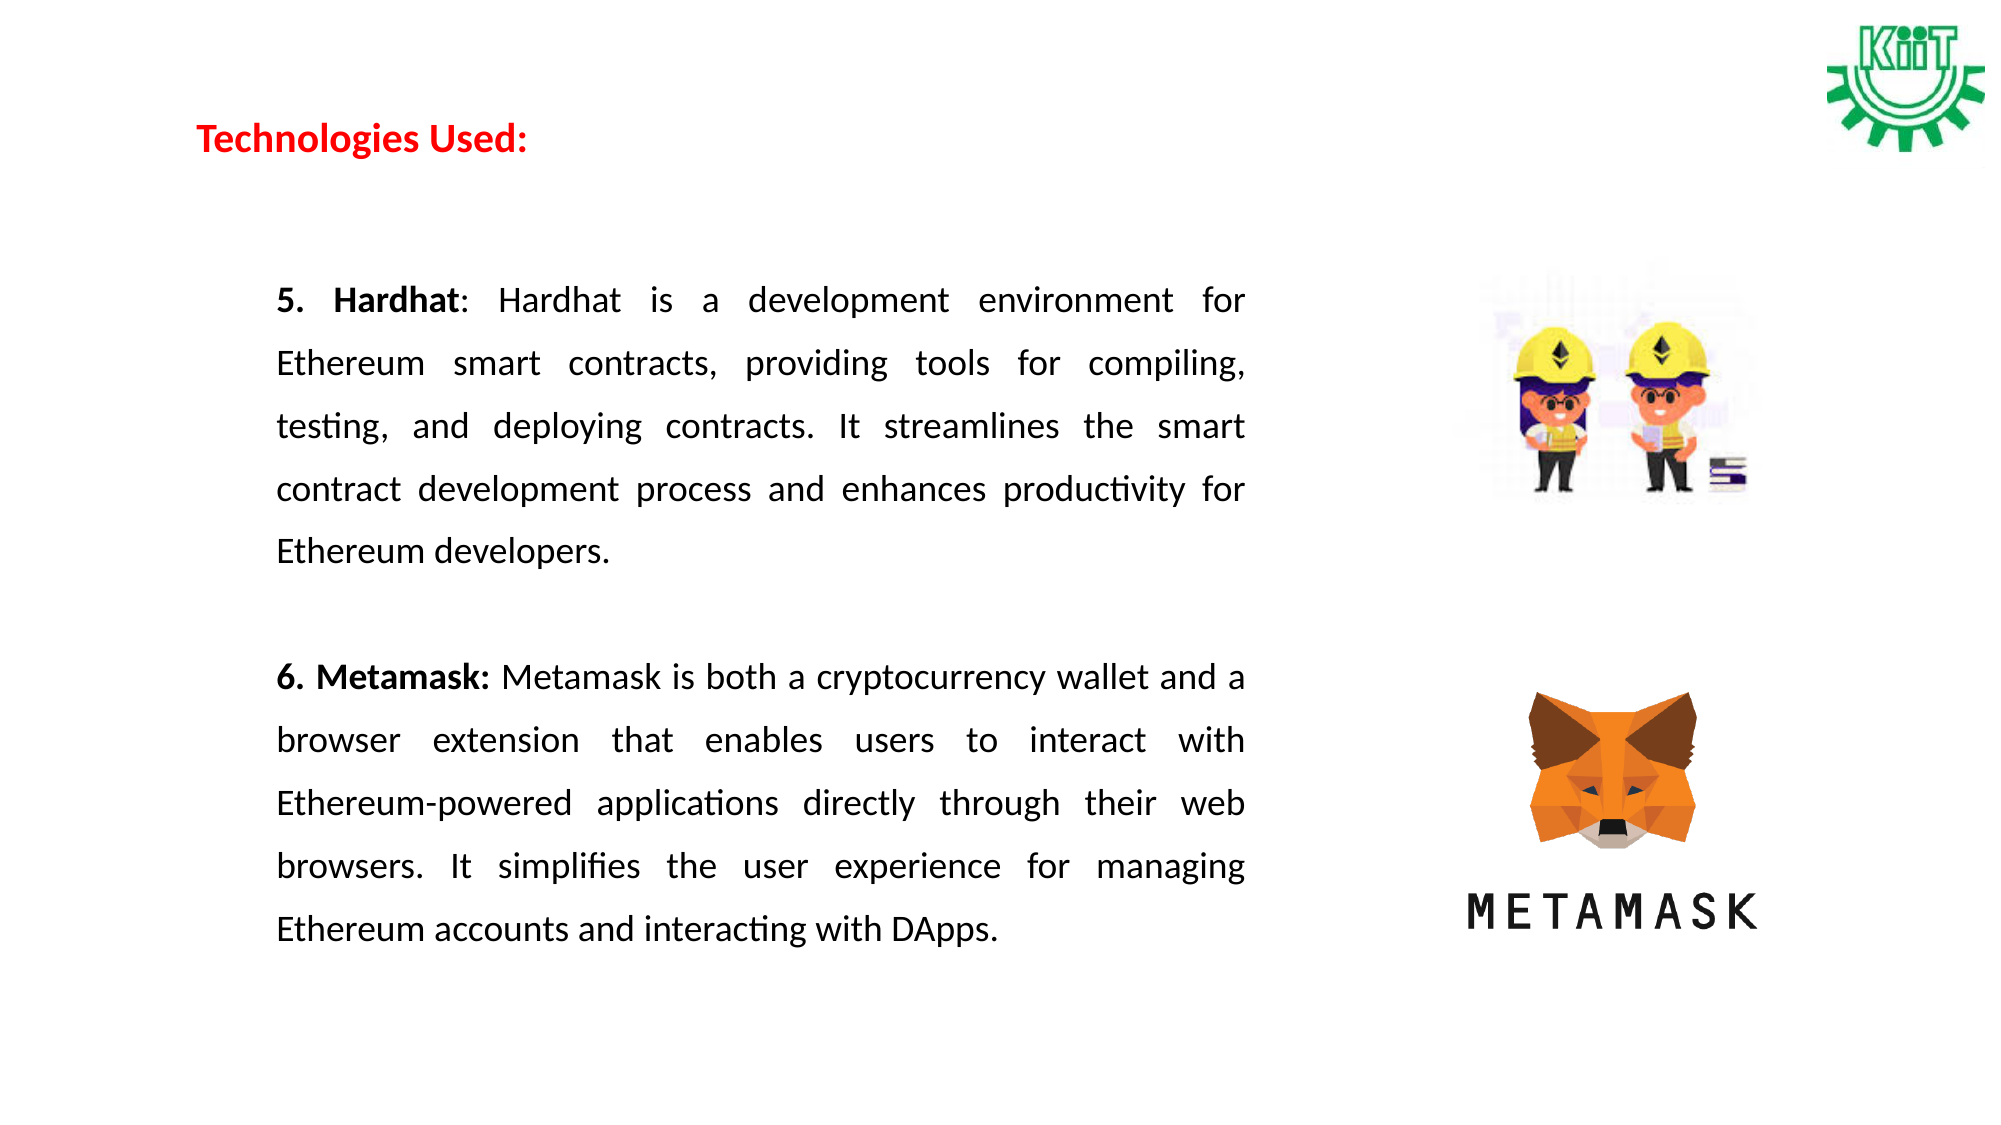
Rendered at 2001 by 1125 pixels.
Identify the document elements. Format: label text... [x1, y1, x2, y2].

picture [1827, 10, 1985, 169]
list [1438, 636, 1786, 985]
text_box Technologies Used: [181, 103, 849, 169]
text_box 5. Hardhat: Hardhat is a development environment for Ethereum smart contracts, providing tools for compiling, testing, and deploying contracts. It streamlines the smart contract development process and enhances productivity for Ethereum developers. 6. Metamask: Metamask is both a cryptocurrency wallet and a browser extension that enables users to interact with Ethereum-powered applications directly through their web browsers. It simplifies the user experience for managing Ethereum accounts and interacting with DApps. [261, 249, 1262, 957]
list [1386, 249, 1838, 566]
